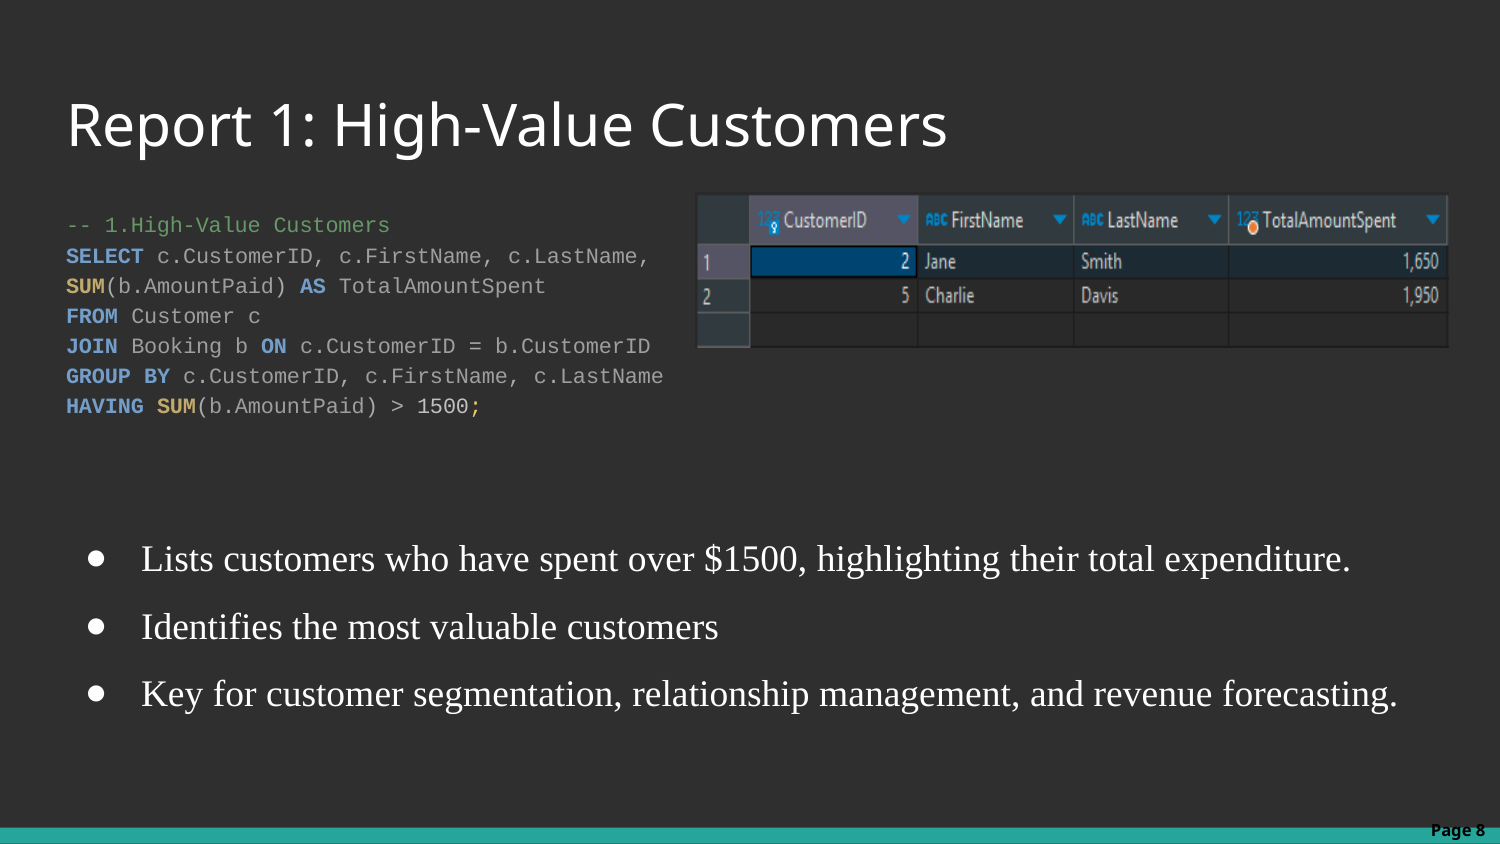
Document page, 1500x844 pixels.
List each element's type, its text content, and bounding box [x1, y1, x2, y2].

list -- 1.High-Value Customers SELECT c.CustomerID, c.FirstName, c.LastName, SUM(b.AmountPaid) AS TotalAmountSpent FROM Customer c JOIN Booking b ON c.CustomerID = b.CustomerID GROUP BY c.CustomerID, c.FirstName, c.LastName HAVING SUM(b.AmountPaid) > 1500; [51, 192, 681, 440]
text_box Page 8 [1415, 810, 1500, 844]
list Lists customers who have spent over $1500, highlighting their total expenditure. Identifies the most valuable customers Key for customer segmentation, relationship management, and revenue forecasting. [51, 496, 1449, 807]
picture [695, 191, 1450, 348]
title Report 1: High-Value Customers [51, 72, 1449, 174]
